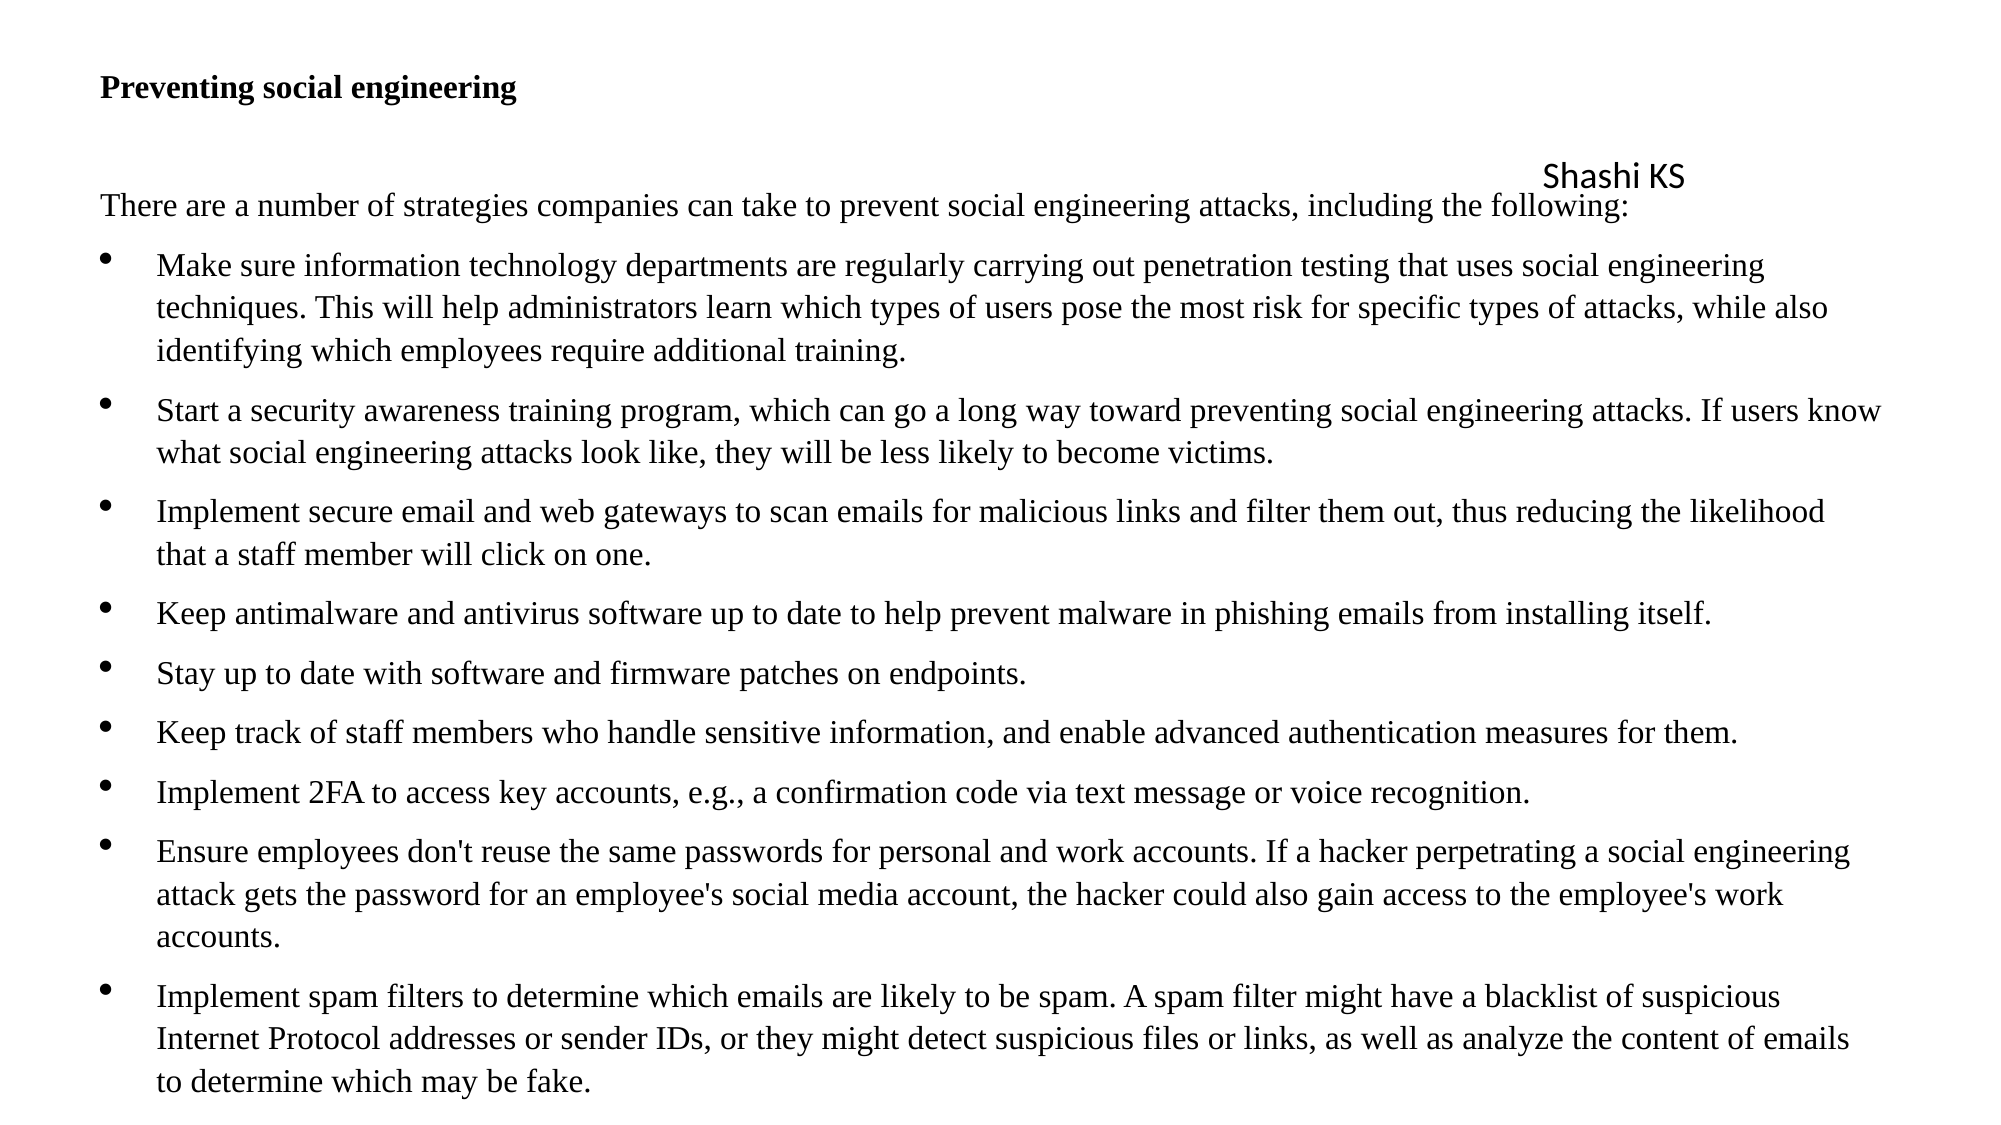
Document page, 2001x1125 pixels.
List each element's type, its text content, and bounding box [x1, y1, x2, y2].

text_box Preventing social engineering There are a number of strategies companies can take to prevent social engineering attacks, including the following: Make sure information technology departments are regularly carrying out penetration testing that uses social engineering techniques. This will help administrators learn which types of users pose the most risk for specific types of attacks, while also identifying which employees require additional training. Start a security awareness training program, which can go a long way toward preventing social engineering attacks. If users know what social engineering attacks look like, they will be less likely to become victims. Implement secure email and web gateways to scan emails for malicious links and filter them out, thus reducing the likelihood that a staff member will click on one. Keep antimalware and antivirus software up to date to help prevent malware in phishing emails from installing itself. Stay up to date with software and firmware patches on endpoints. Keep track of staff members who handle sensitive information, and enable advanced authentication measures for them. Implement 2FA to access key accounts, e.g., a confirmation code via text message or voice recognition. Ensure employees don't reuse the same passwords for personal and work accounts. If a hacker perpetrating a social engineering attack gets the password for an employee's social media account, the hacker could also gain access to the employee's work accounts. Implement spam filters to determine which emails are likely to be spam. A spam filter might have a blacklist of suspicious Internet Protocol addresses or sender IDs, or they might detect suspicious files or links, as well as analyze the content of emails to determine which may be fake. [85, 54, 1901, 1125]
